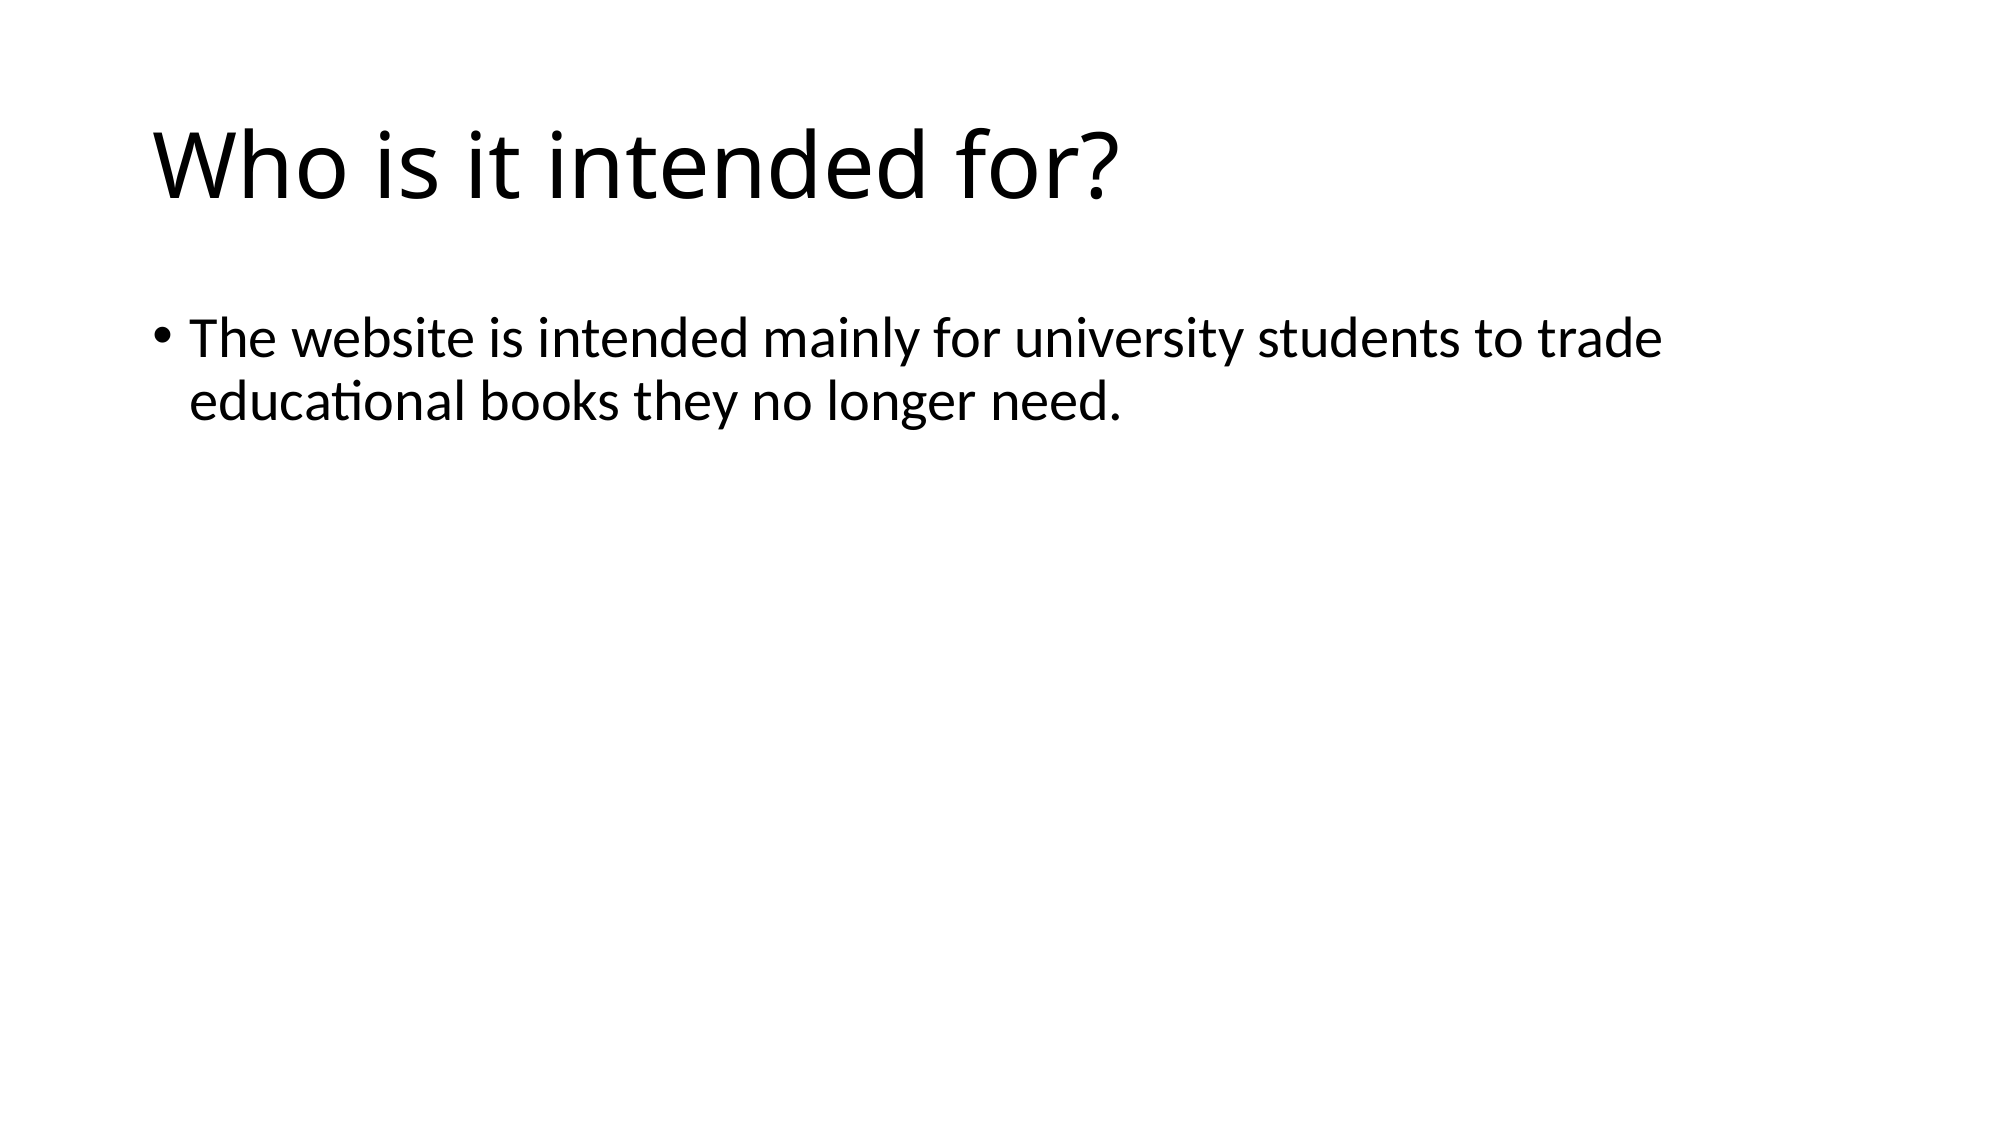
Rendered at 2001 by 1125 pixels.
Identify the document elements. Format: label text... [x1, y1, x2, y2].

list The website is intended mainly for university students to trade educational books they no longer need. [137, 299, 1863, 1014]
title Who is it intended for? [137, 59, 1863, 278]
